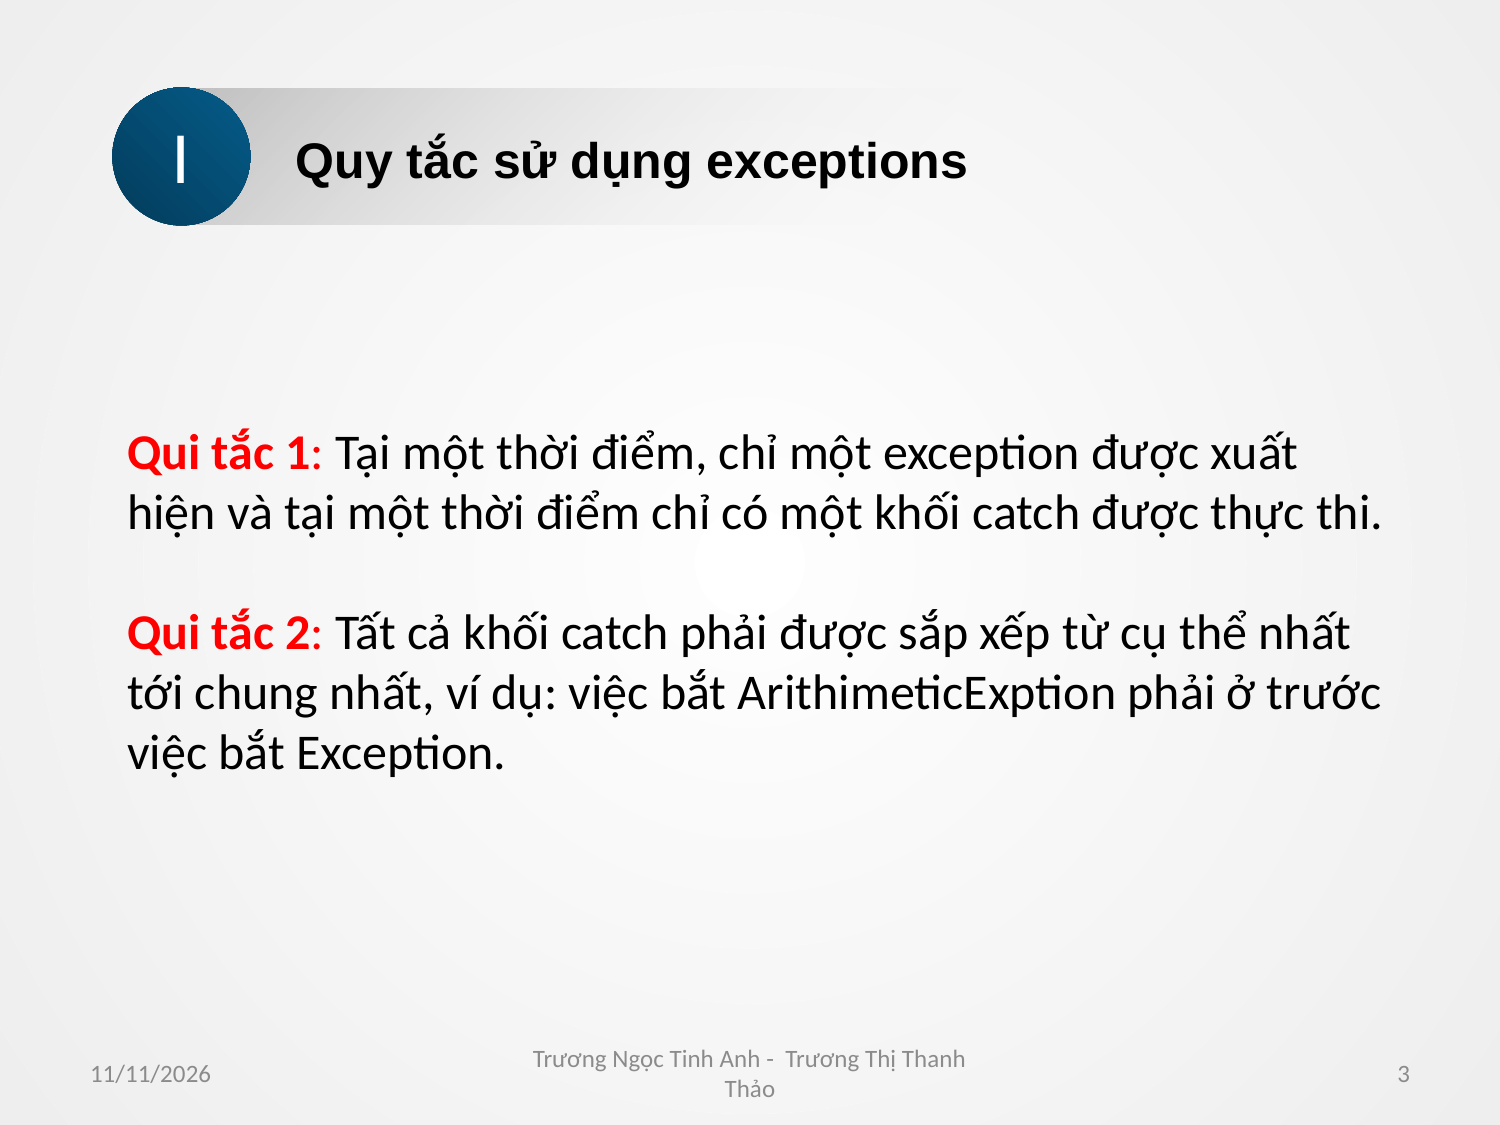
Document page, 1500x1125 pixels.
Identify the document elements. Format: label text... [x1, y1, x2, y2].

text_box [112, 87, 987, 226]
footer Trương Ngọc Tinh Anh - Trương Thị Thanh Thảo [512, 1042, 988, 1103]
slide_number 3 [1074, 1042, 1425, 1103]
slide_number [75, 1042, 425, 1103]
text_box Qui tắc 1: Tại một thời điểm, chỉ một exception được xuất hiện và tại một thời điểm chỉ có một khối catch được thực thi. Qui tắc 2: Tất cả khối catch phải được sắp xếp từ cụ thể nhất tới chung nhất, ví dụ: việc bắt ArithimeticExption phải ở trước việc bắt Exception. [112, 412, 1400, 788]
